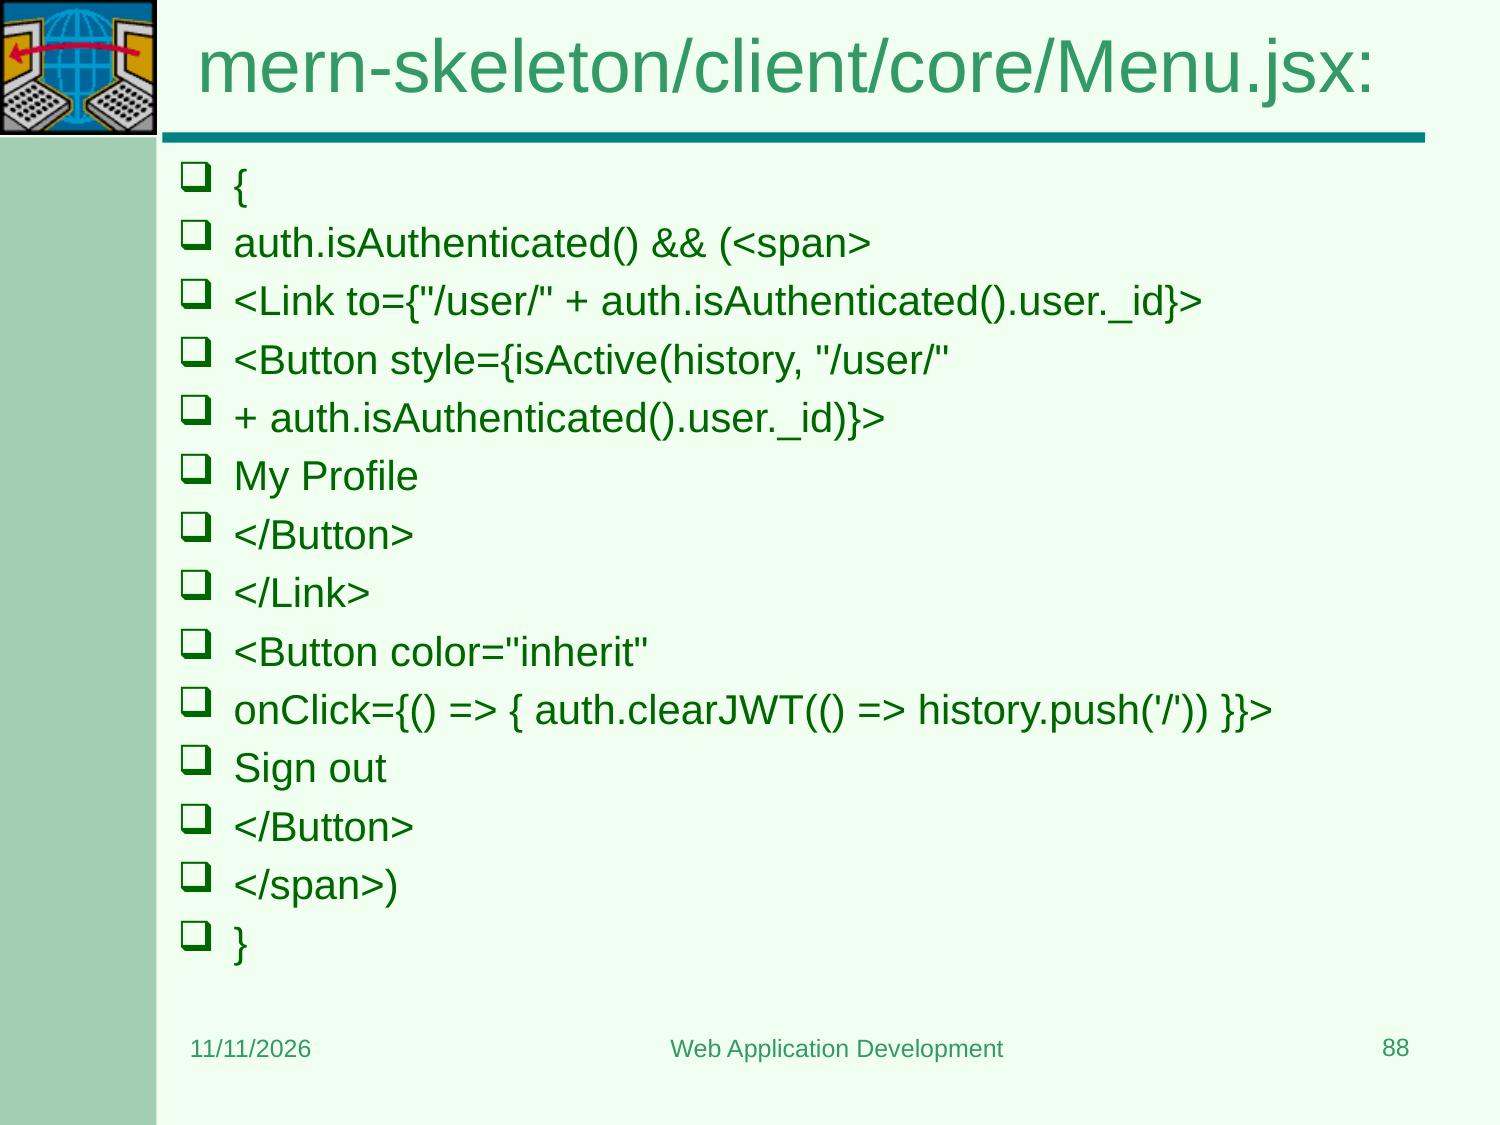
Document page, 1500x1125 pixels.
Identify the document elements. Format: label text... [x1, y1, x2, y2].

list { auth.isAuthenticated() && (<span> <Link to={"/user/" + auth.isAuthenticated().user._id}> <Button style={isActive(history, "/user/" + auth.isAuthenticated().user._id)}> My Profile </Button> </Link> <Button color="inherit" onClick={() => { auth.clearJWT(() => history.push('/')) }}> Sign out </Button> </span>) } [162, 149, 1488, 1013]
title mern-skeleton/client/core/Menu.jsx: [150, 0, 1425, 125]
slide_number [174, 1024, 438, 1104]
picture [0, 0, 157, 135]
footer Web Application Development [462, 1024, 1213, 1104]
slide_number 88 [1237, 1024, 1426, 1103]
